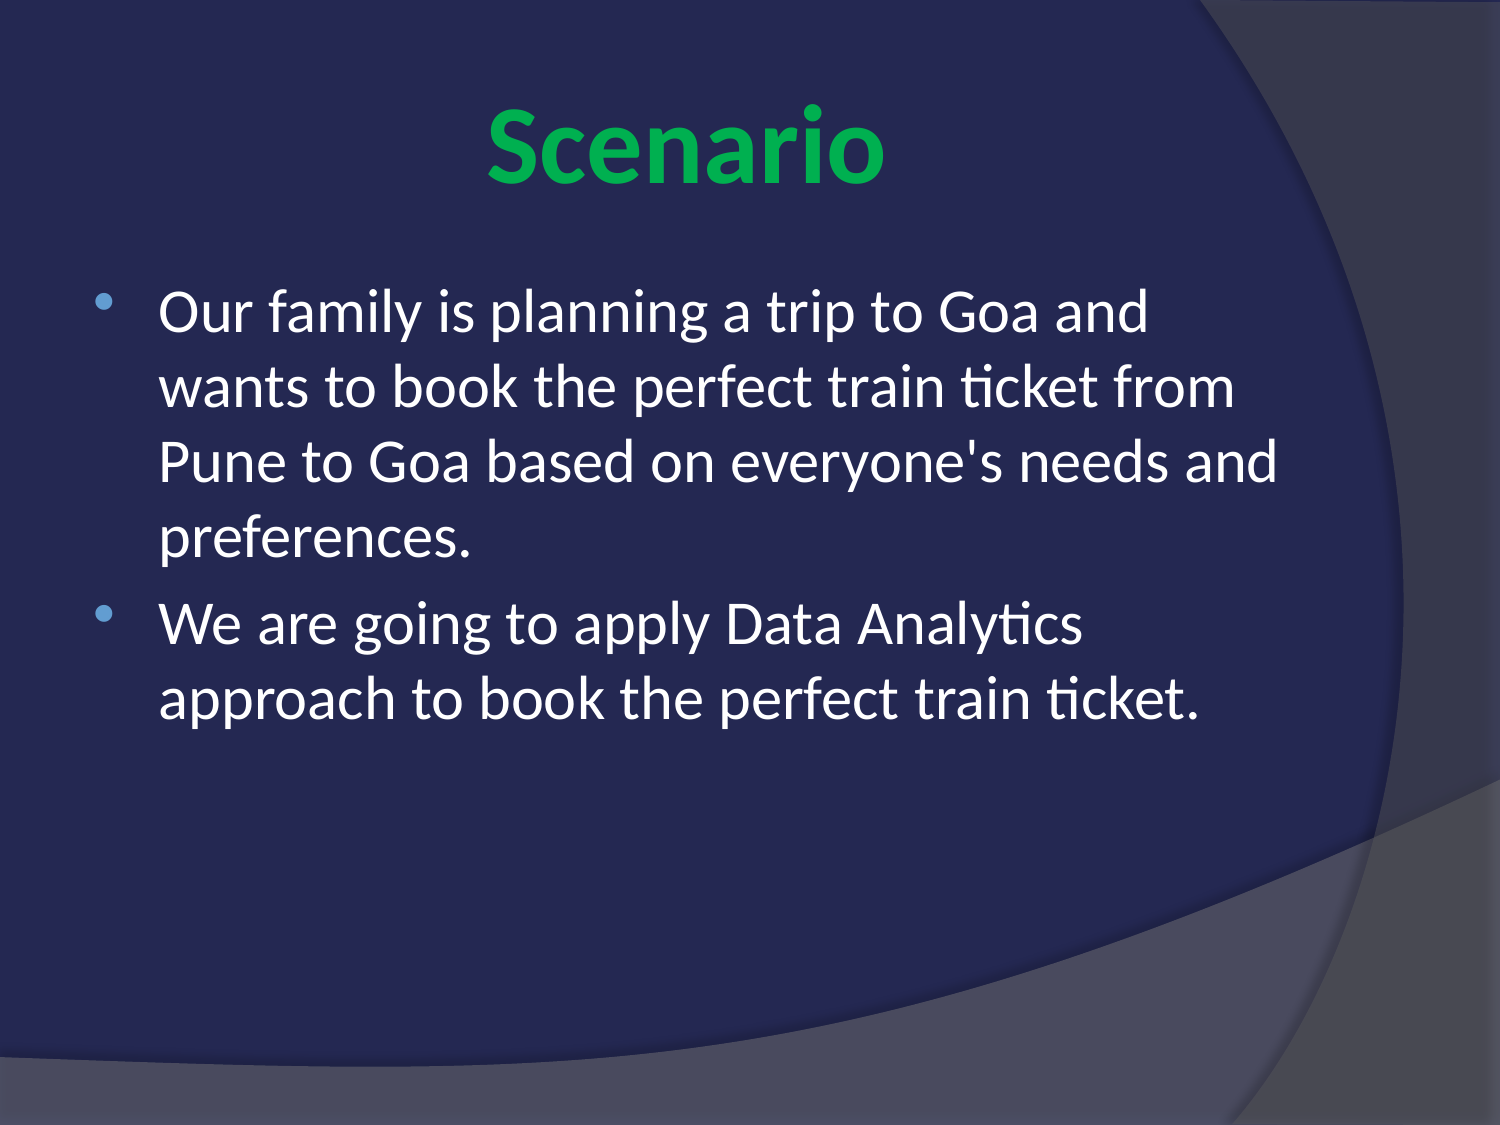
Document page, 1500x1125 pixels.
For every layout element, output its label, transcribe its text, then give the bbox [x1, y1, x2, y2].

list Our family is planning a trip to Goa and wants to book the perfect train ticket from Pune to Goa based on everyone's needs and preferences. We are going to apply Data Analytics approach to book the perfect train ticket. [75, 262, 1300, 1005]
title Scenario [75, 45, 1300, 233]
